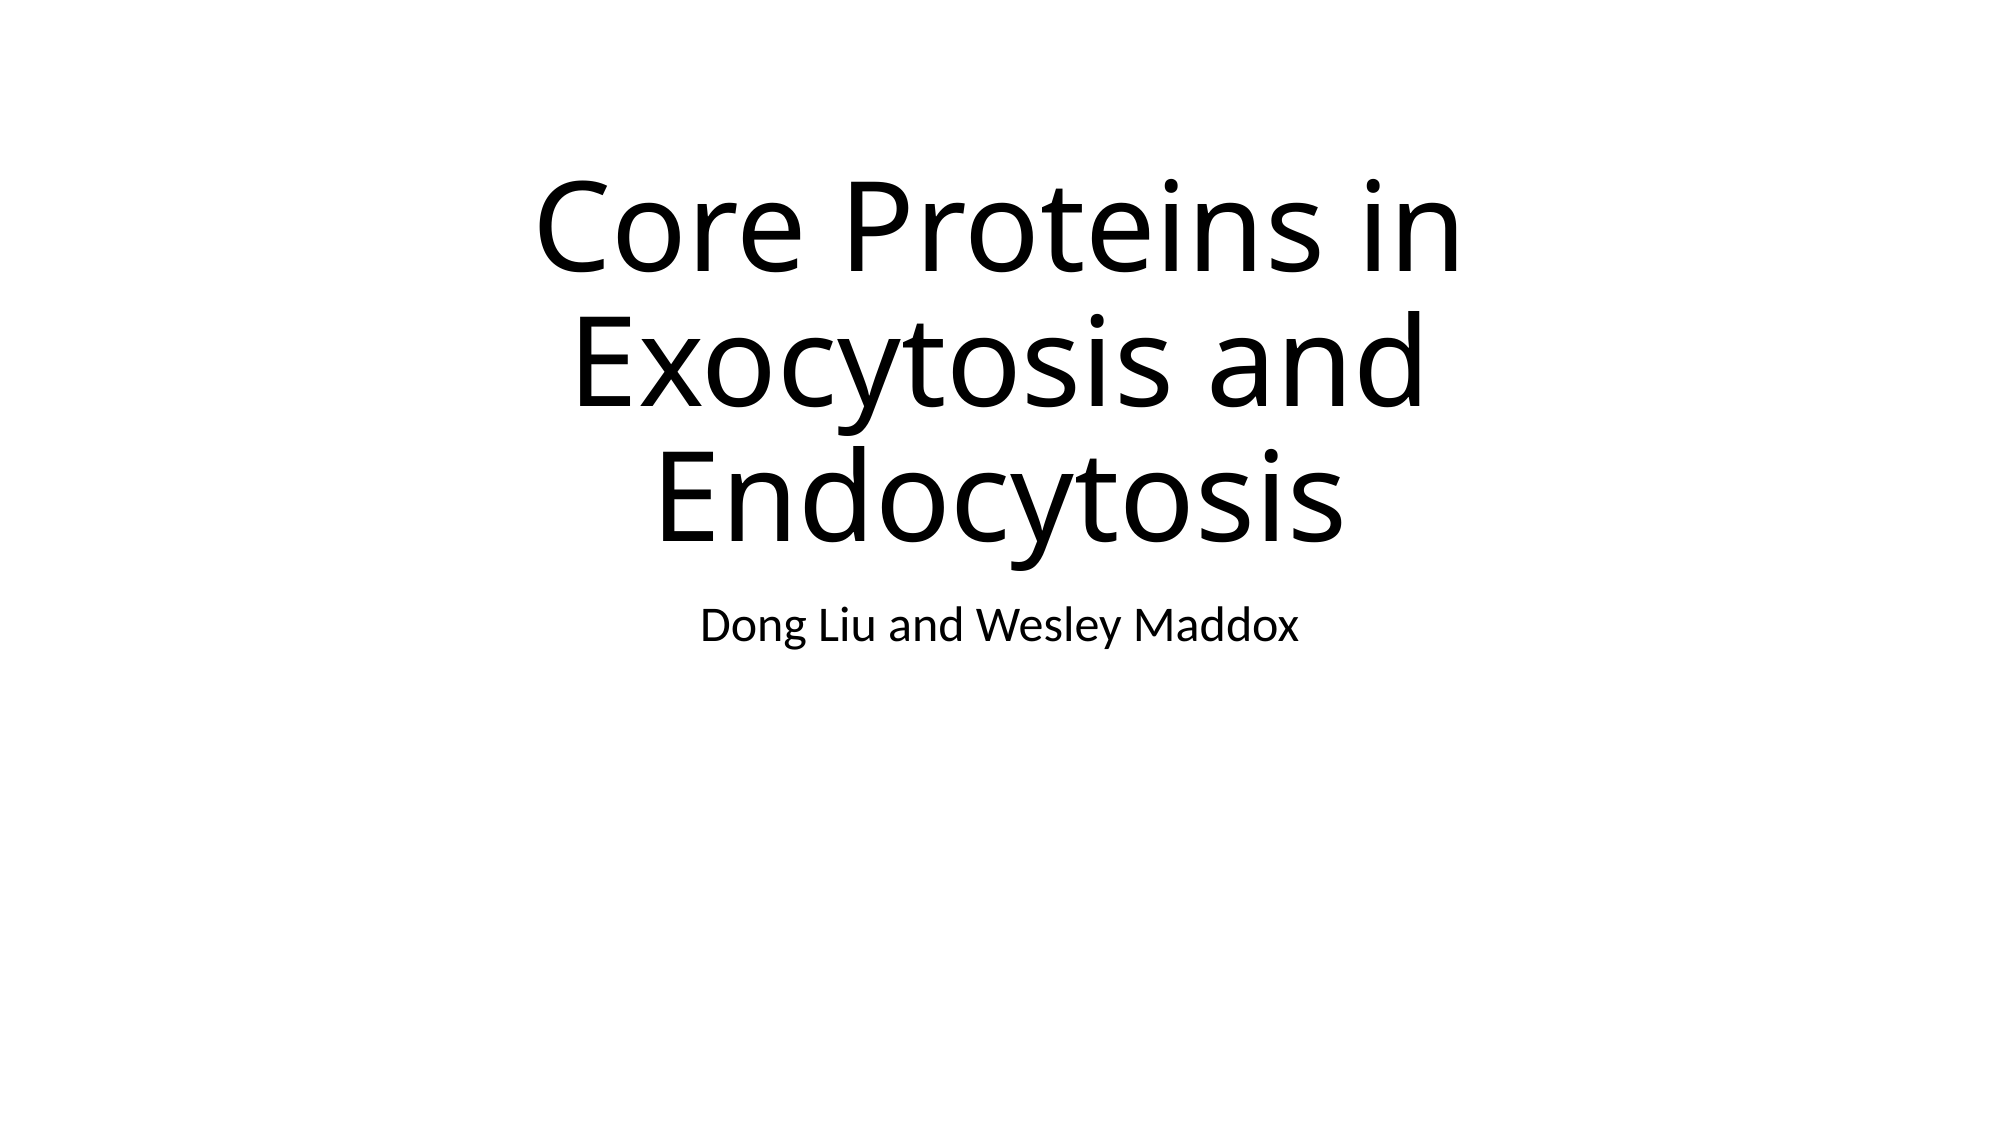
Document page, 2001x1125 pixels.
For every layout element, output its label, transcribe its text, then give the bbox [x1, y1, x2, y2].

title Core Proteins in Exocytosis and Endocytosis [249, 184, 1750, 576]
subtitle Dong Liu and Wesley Maddox [249, 590, 1750, 863]
